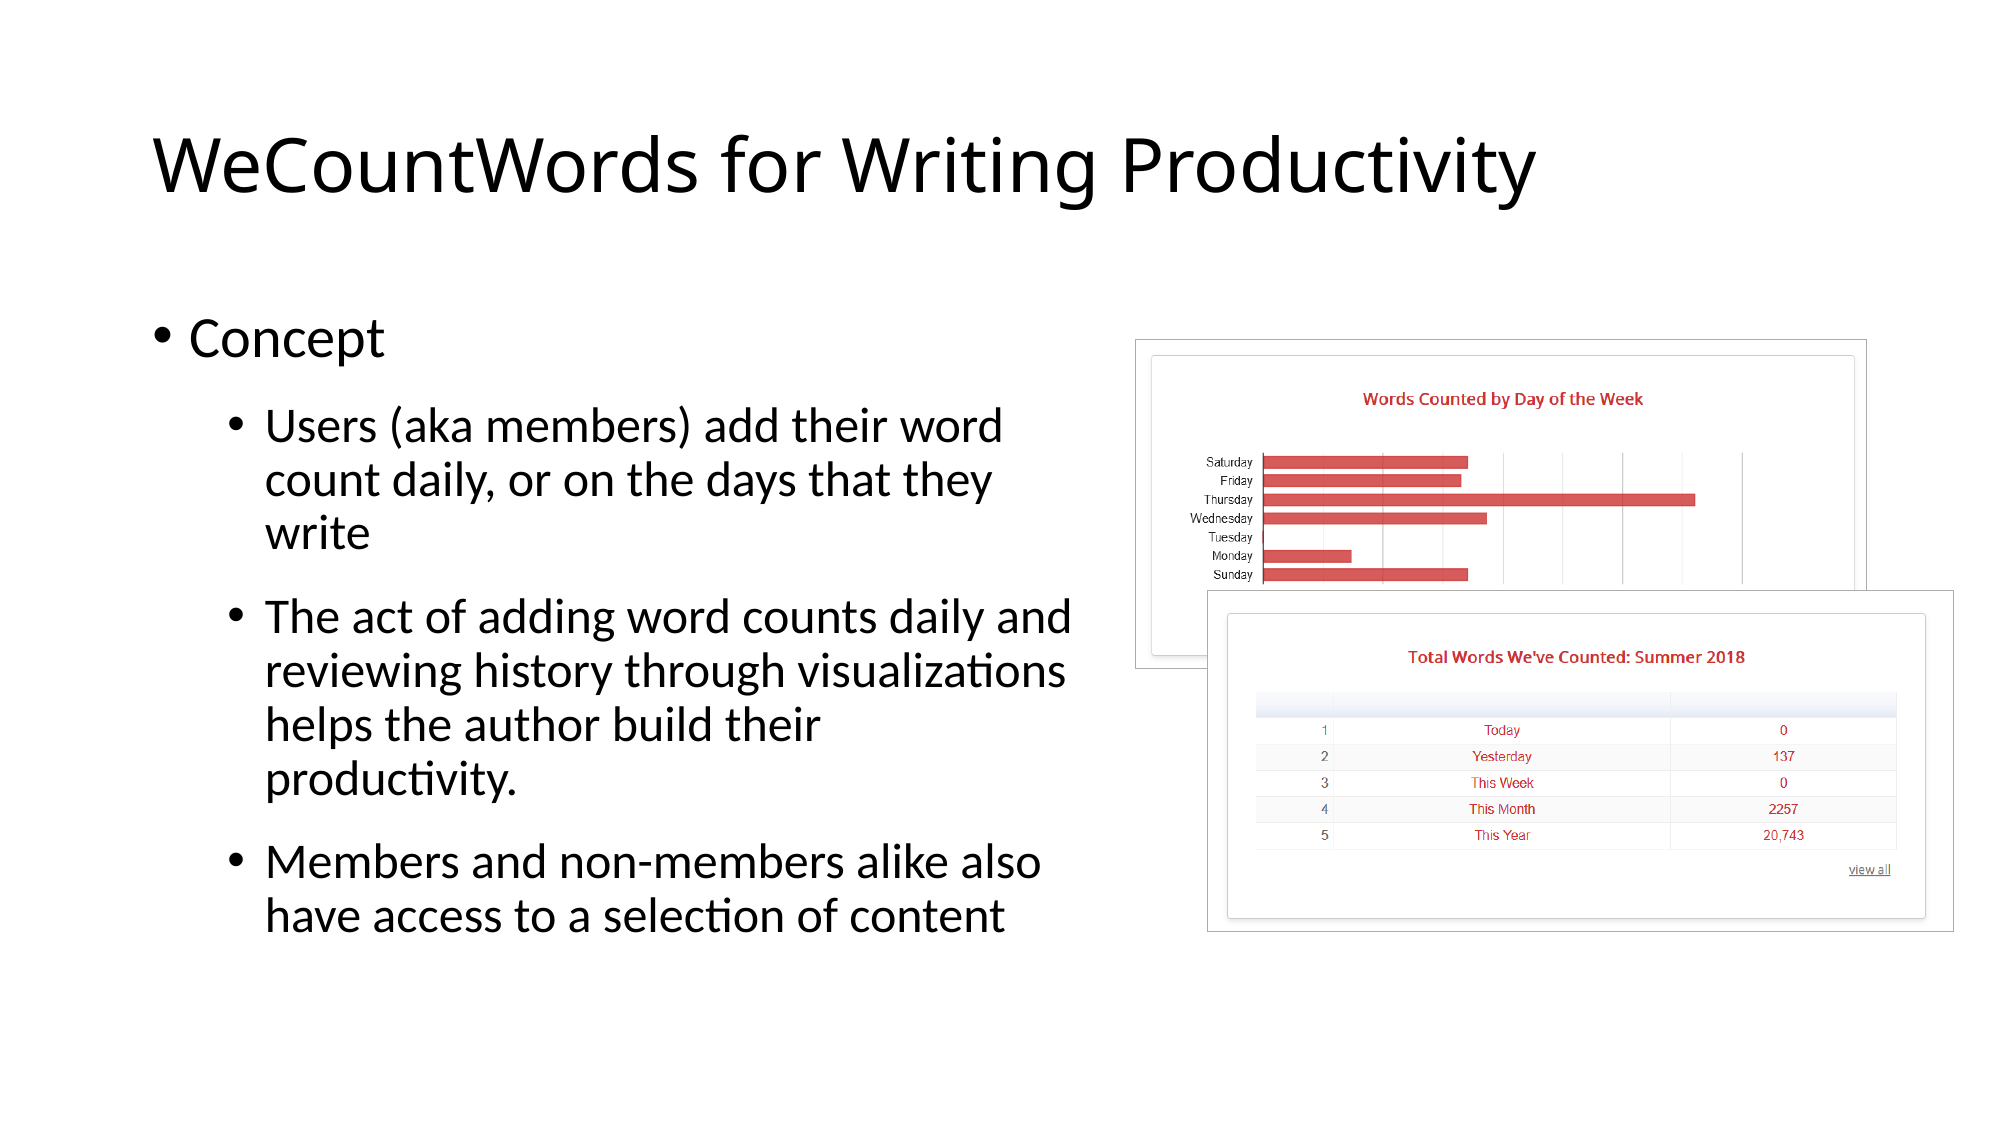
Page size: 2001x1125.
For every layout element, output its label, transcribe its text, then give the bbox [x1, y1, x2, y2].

list Concept Users (aka members) add their word count daily, or on the days that they write The act of adding word counts daily and reviewing history through visualizations helps the author build their productivity. Members and non-members alike also have access to a selection of content [137, 299, 1099, 970]
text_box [1135, 339, 1954, 932]
title WeCountWords for Writing Productivity [137, 59, 1863, 278]
